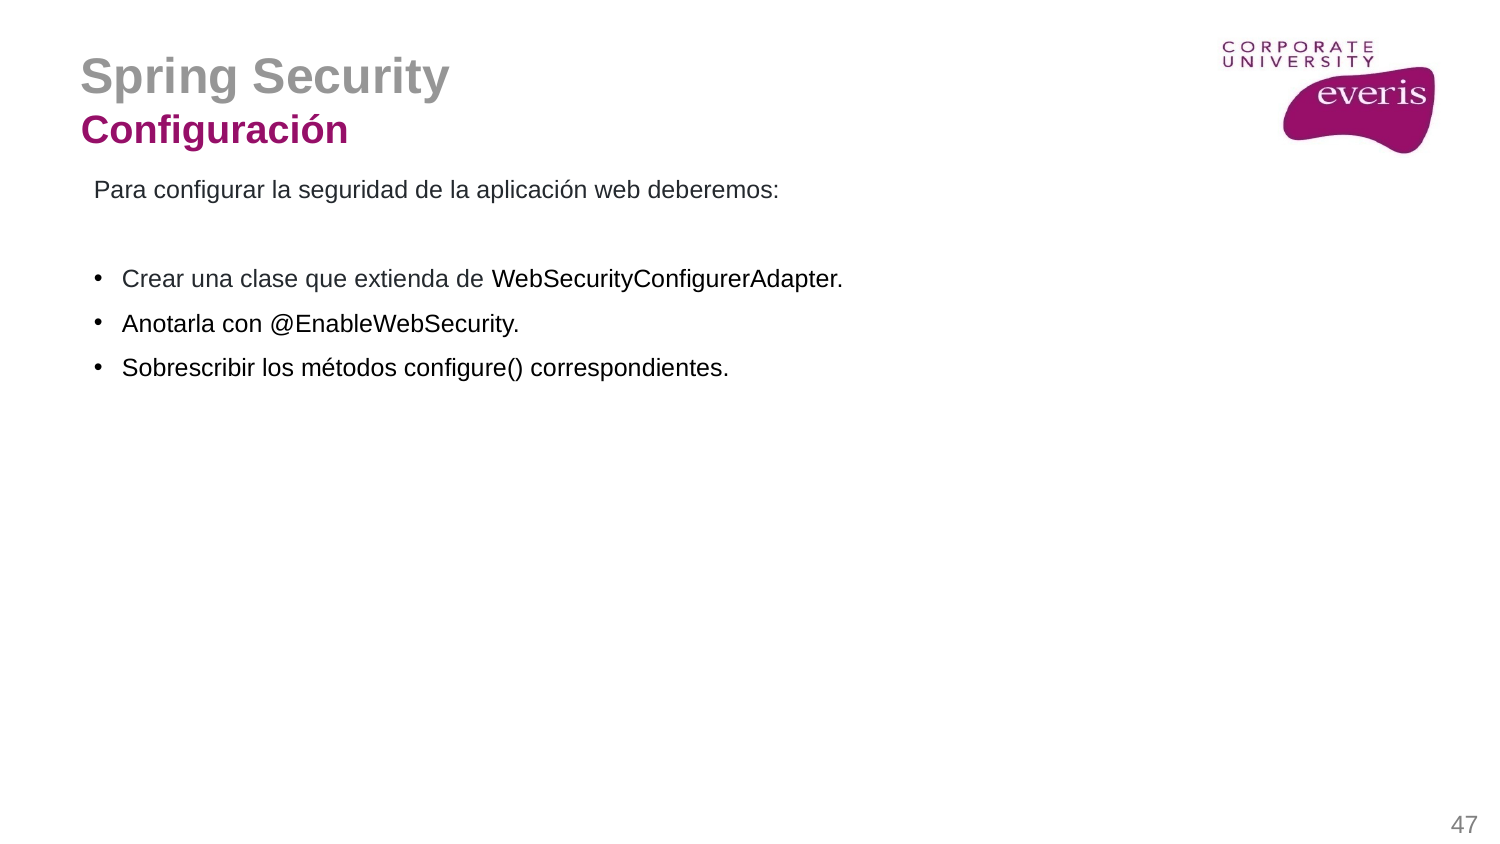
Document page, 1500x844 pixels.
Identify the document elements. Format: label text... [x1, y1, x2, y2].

picture [1207, 29, 1441, 158]
text_box Para configurar la seguridad de la aplicación web deberemos: Crear una clase que extienda de WebSecurityConfigurerAdapter. Anotarla con @EnableWebSecurity. Sobrescribir los métodos configure() correspondientes. [80, 166, 1425, 767]
text_box Spring Security Configuración [80, 43, 1142, 156]
